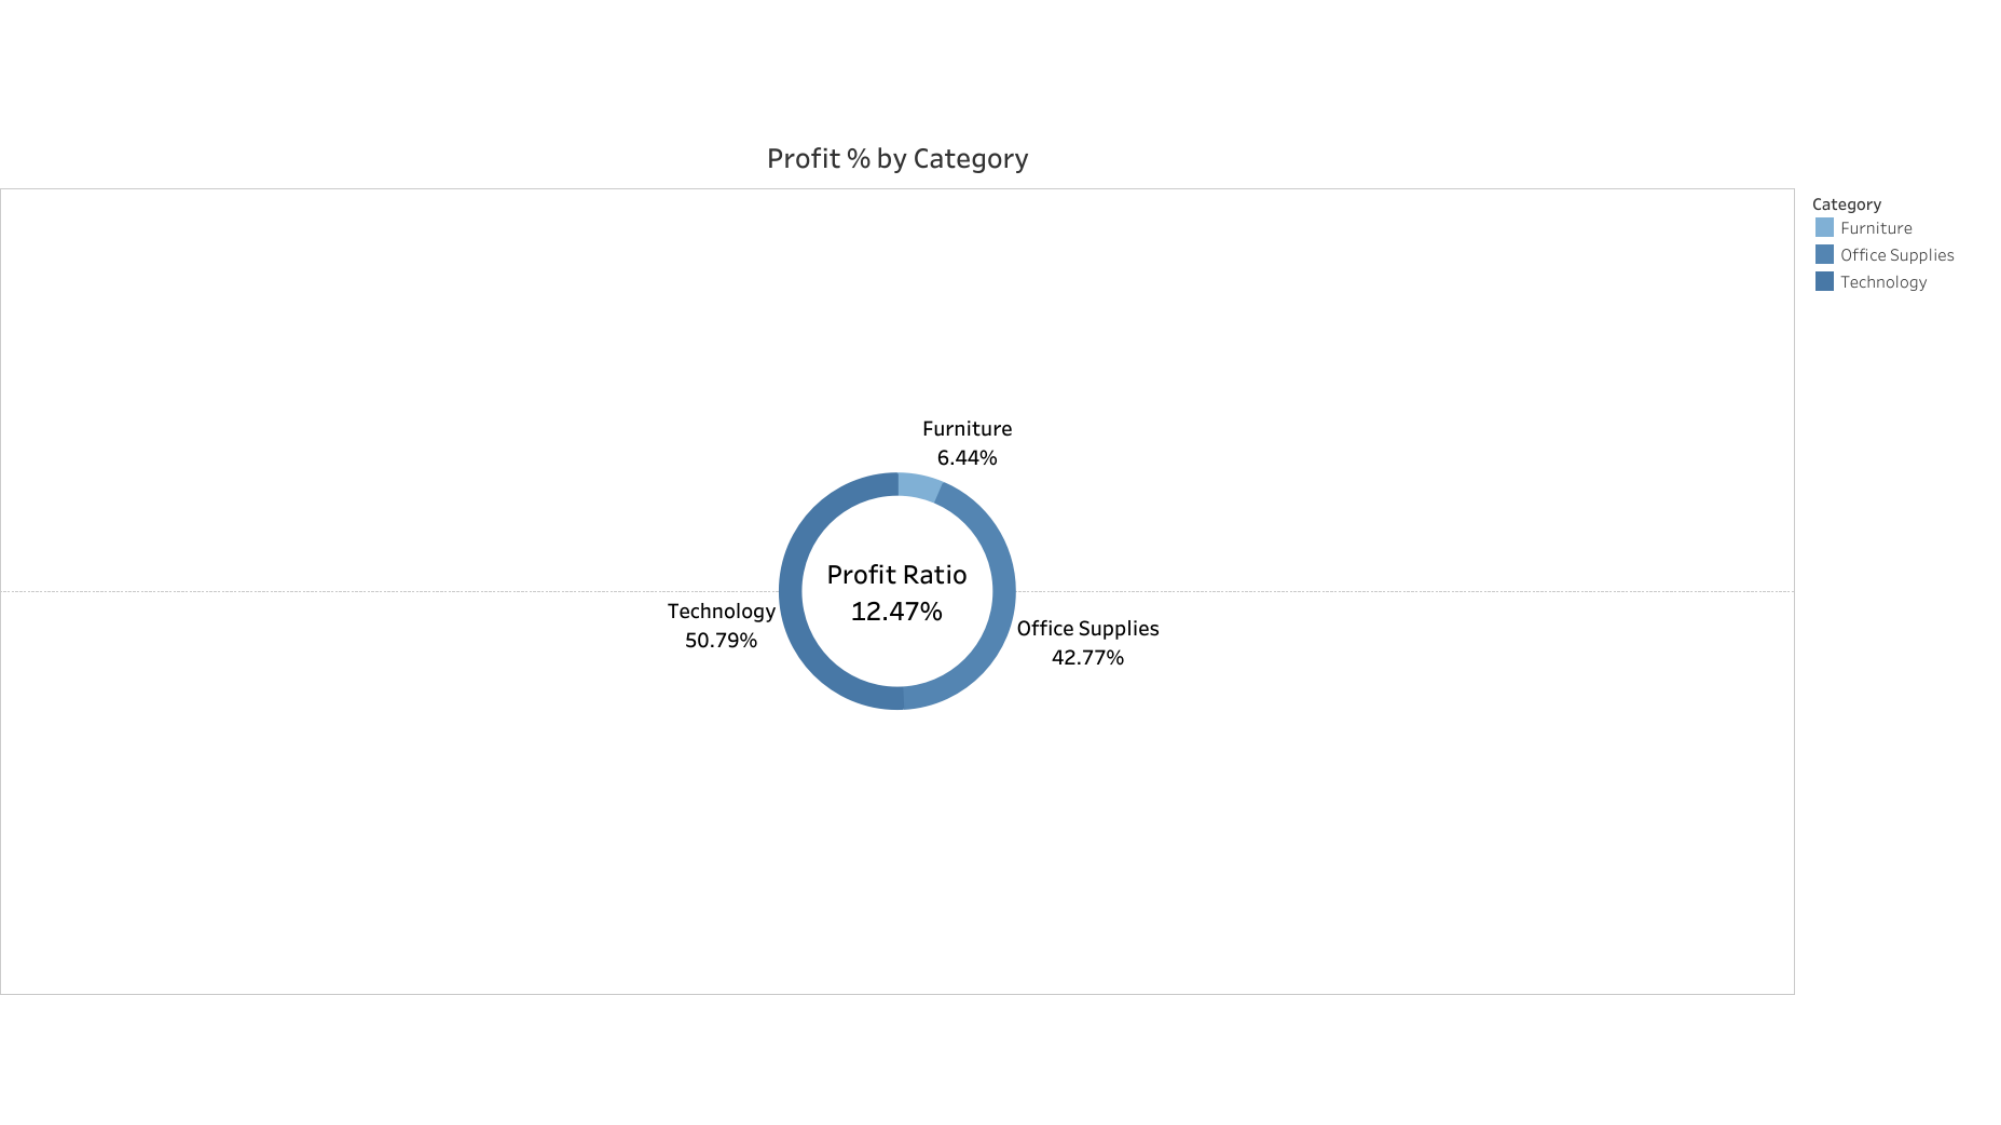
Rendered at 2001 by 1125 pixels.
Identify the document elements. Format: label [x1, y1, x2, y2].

picture [0, 130, 2000, 995]
